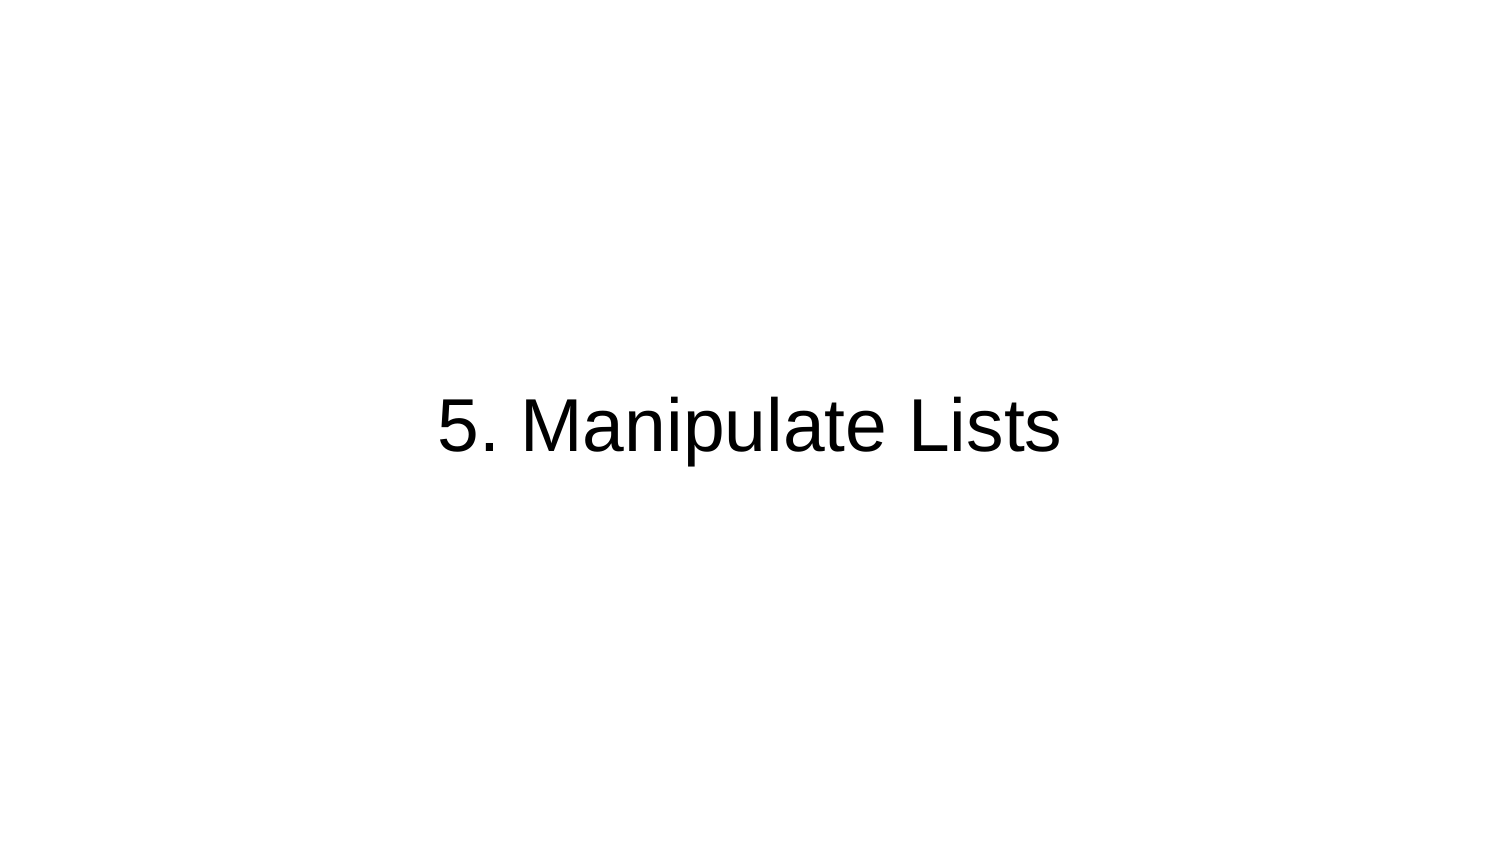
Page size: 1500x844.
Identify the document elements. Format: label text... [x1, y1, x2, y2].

title 5. Manipulate Lists [51, 352, 1449, 491]
